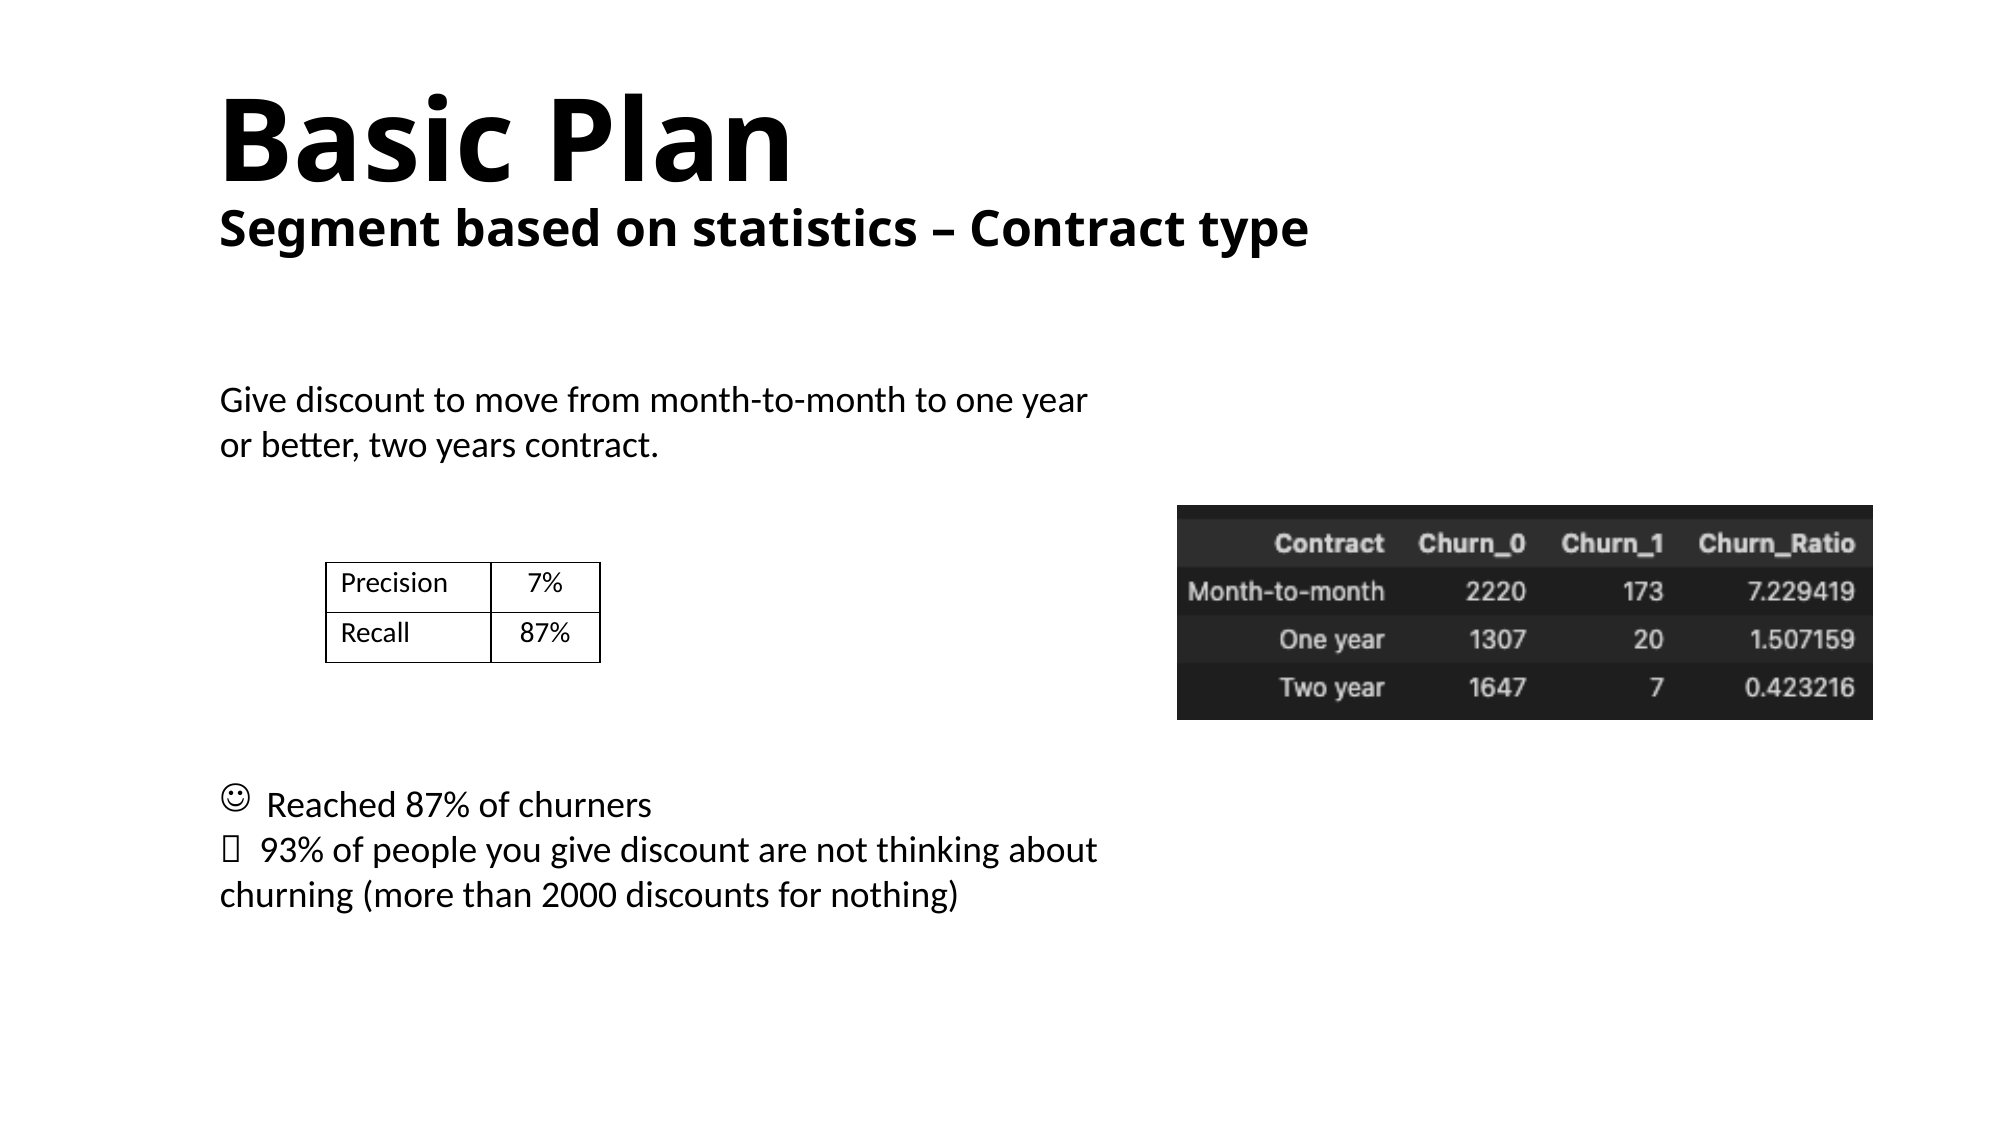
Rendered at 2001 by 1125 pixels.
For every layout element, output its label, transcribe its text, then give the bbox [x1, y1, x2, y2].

table_cell Recall [327, 613, 490, 662]
table_header Precision [327, 563, 490, 612]
picture [1177, 505, 1873, 720]
title Basic Plan [201, 74, 1702, 214]
text_box Give discount to move from month-to-month to one year or better, two years contract. Reached 87% of churners  93% of people you give discount are not thinking about churning (more than 2000 discounts for nothing) [205, 322, 1119, 923]
text_box Segment based on statistics – Contract type [205, 198, 1706, 265]
table_header 7% [492, 563, 599, 612]
table_cell 87% [492, 613, 599, 662]
